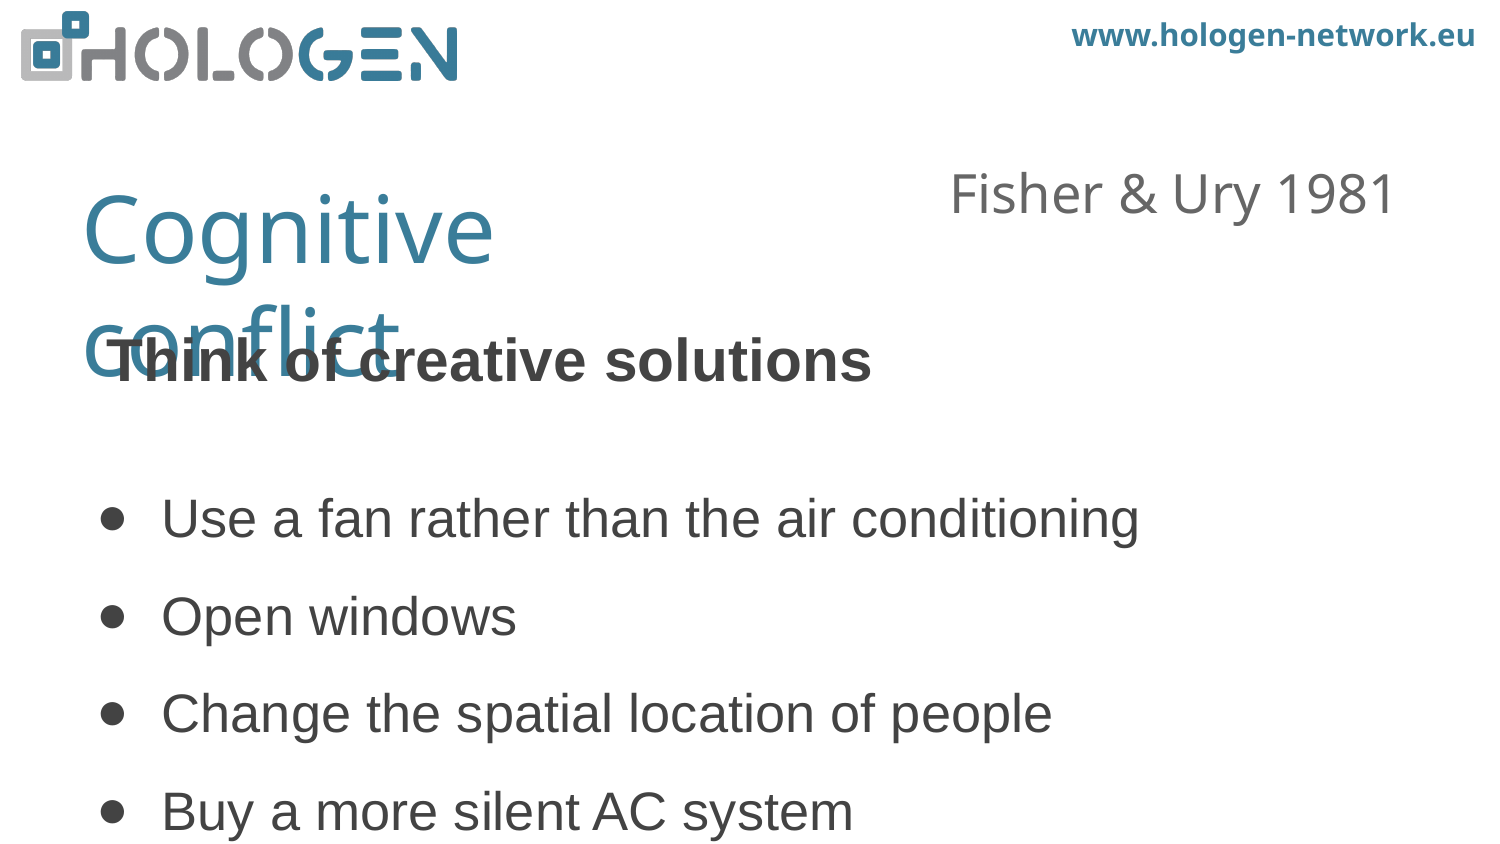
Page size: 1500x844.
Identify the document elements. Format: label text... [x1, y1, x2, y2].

picture [21, 11, 457, 82]
text_box www.hologen-network.eu [871, 0, 1500, 68]
text_box Use a fan rather than the air conditioning Open windows Change the spatial location of people Buy a more silent AC system [71, 436, 1389, 819]
text_box Fisher & Ury 1981 [893, 144, 1457, 240]
text_box Cognitive conflict [66, 155, 813, 411]
text_box Think of creative solutions [91, 305, 1452, 423]
